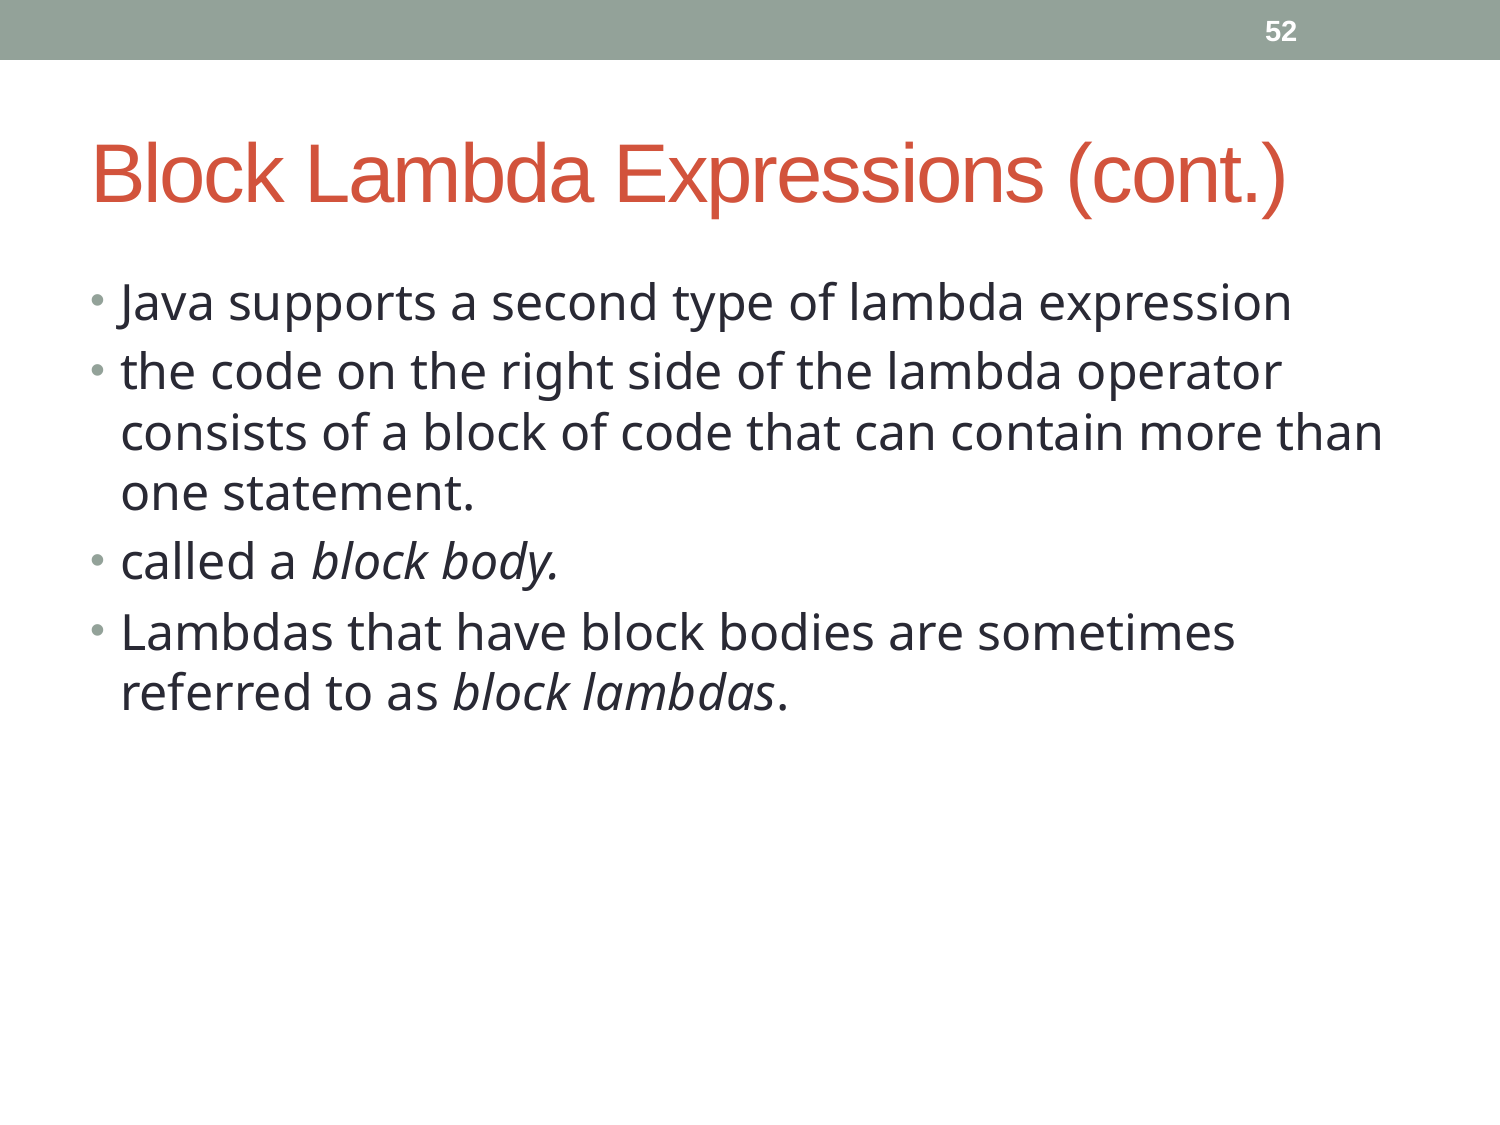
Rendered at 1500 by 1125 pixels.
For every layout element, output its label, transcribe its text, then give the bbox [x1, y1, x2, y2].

list Java supports a second type of lambda expression the code on the right side of the lambda operator consists of a block of code that can contain more than one statement. called a block body. Lambdas that have block bodies are sometimes referred to as block lambdas. [75, 262, 1425, 1063]
slide_number 52 [1250, 3, 1425, 57]
title Block Lambda Expressions (cont.) [75, 87, 1425, 250]
